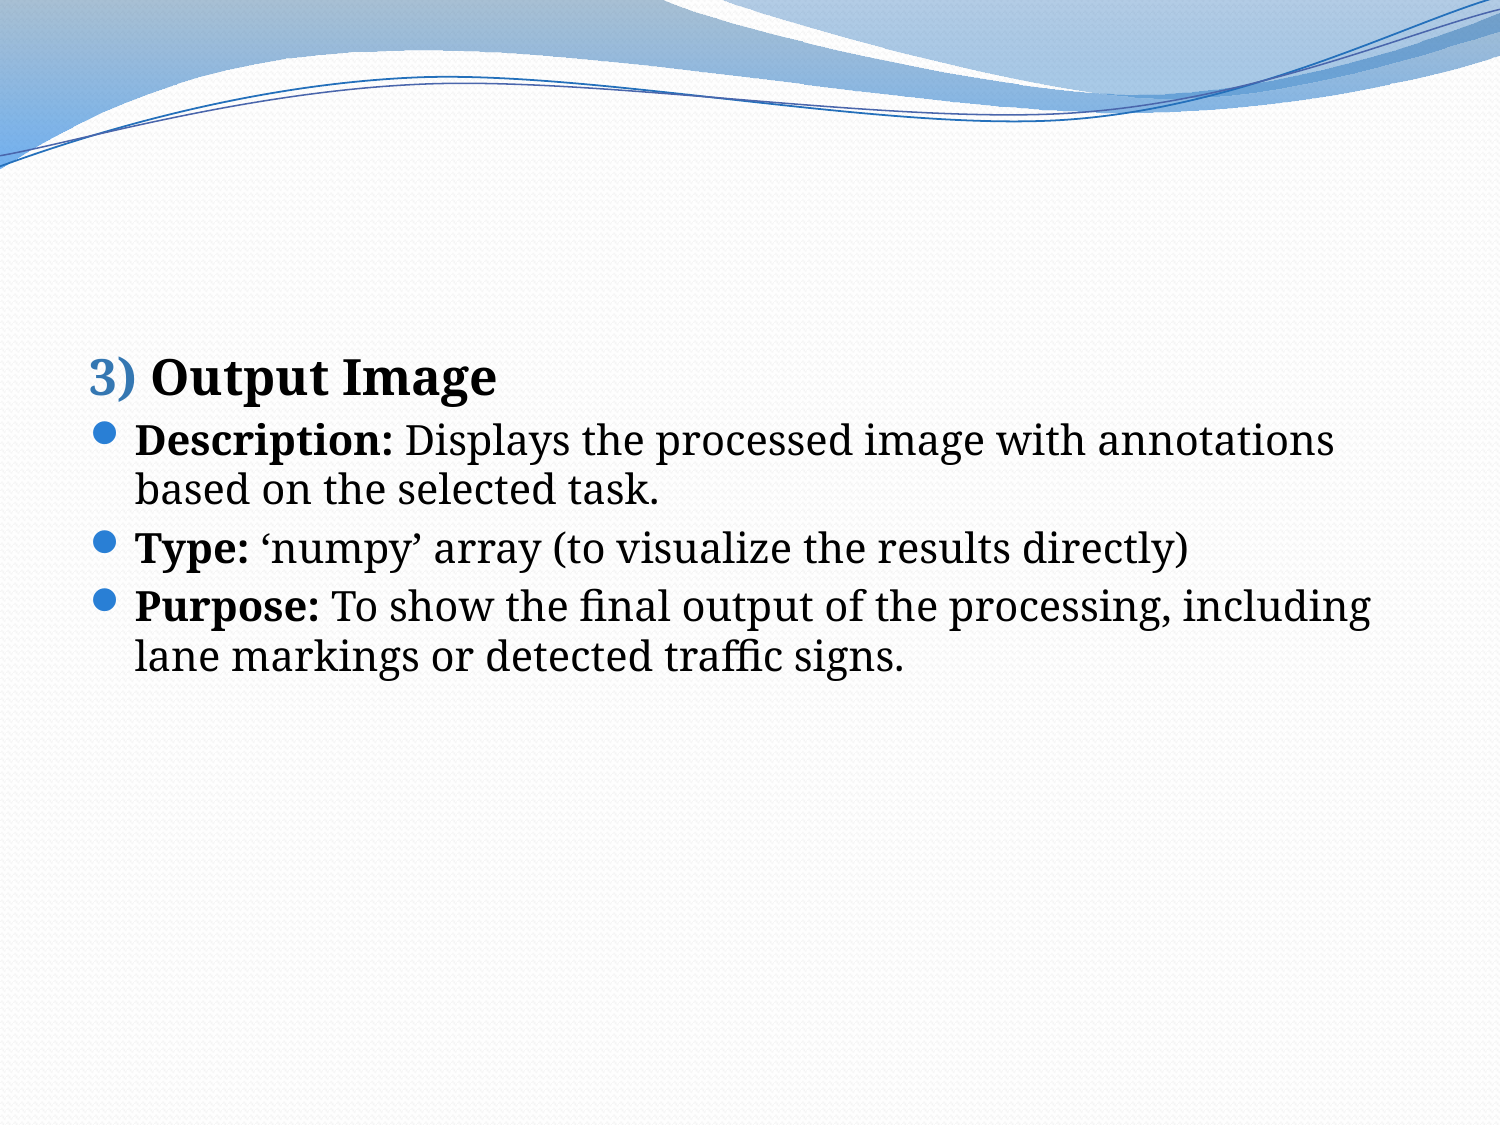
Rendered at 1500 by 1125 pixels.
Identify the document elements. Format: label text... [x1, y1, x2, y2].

list 3) Output Image Description: Displays the processed image with annotations based on the selected task. Type: ‘numpy’ array (to visualize the results directly) Purpose: To show the final output of the processing, including lane markings or detected traffic signs. [75, 337, 1425, 1038]
